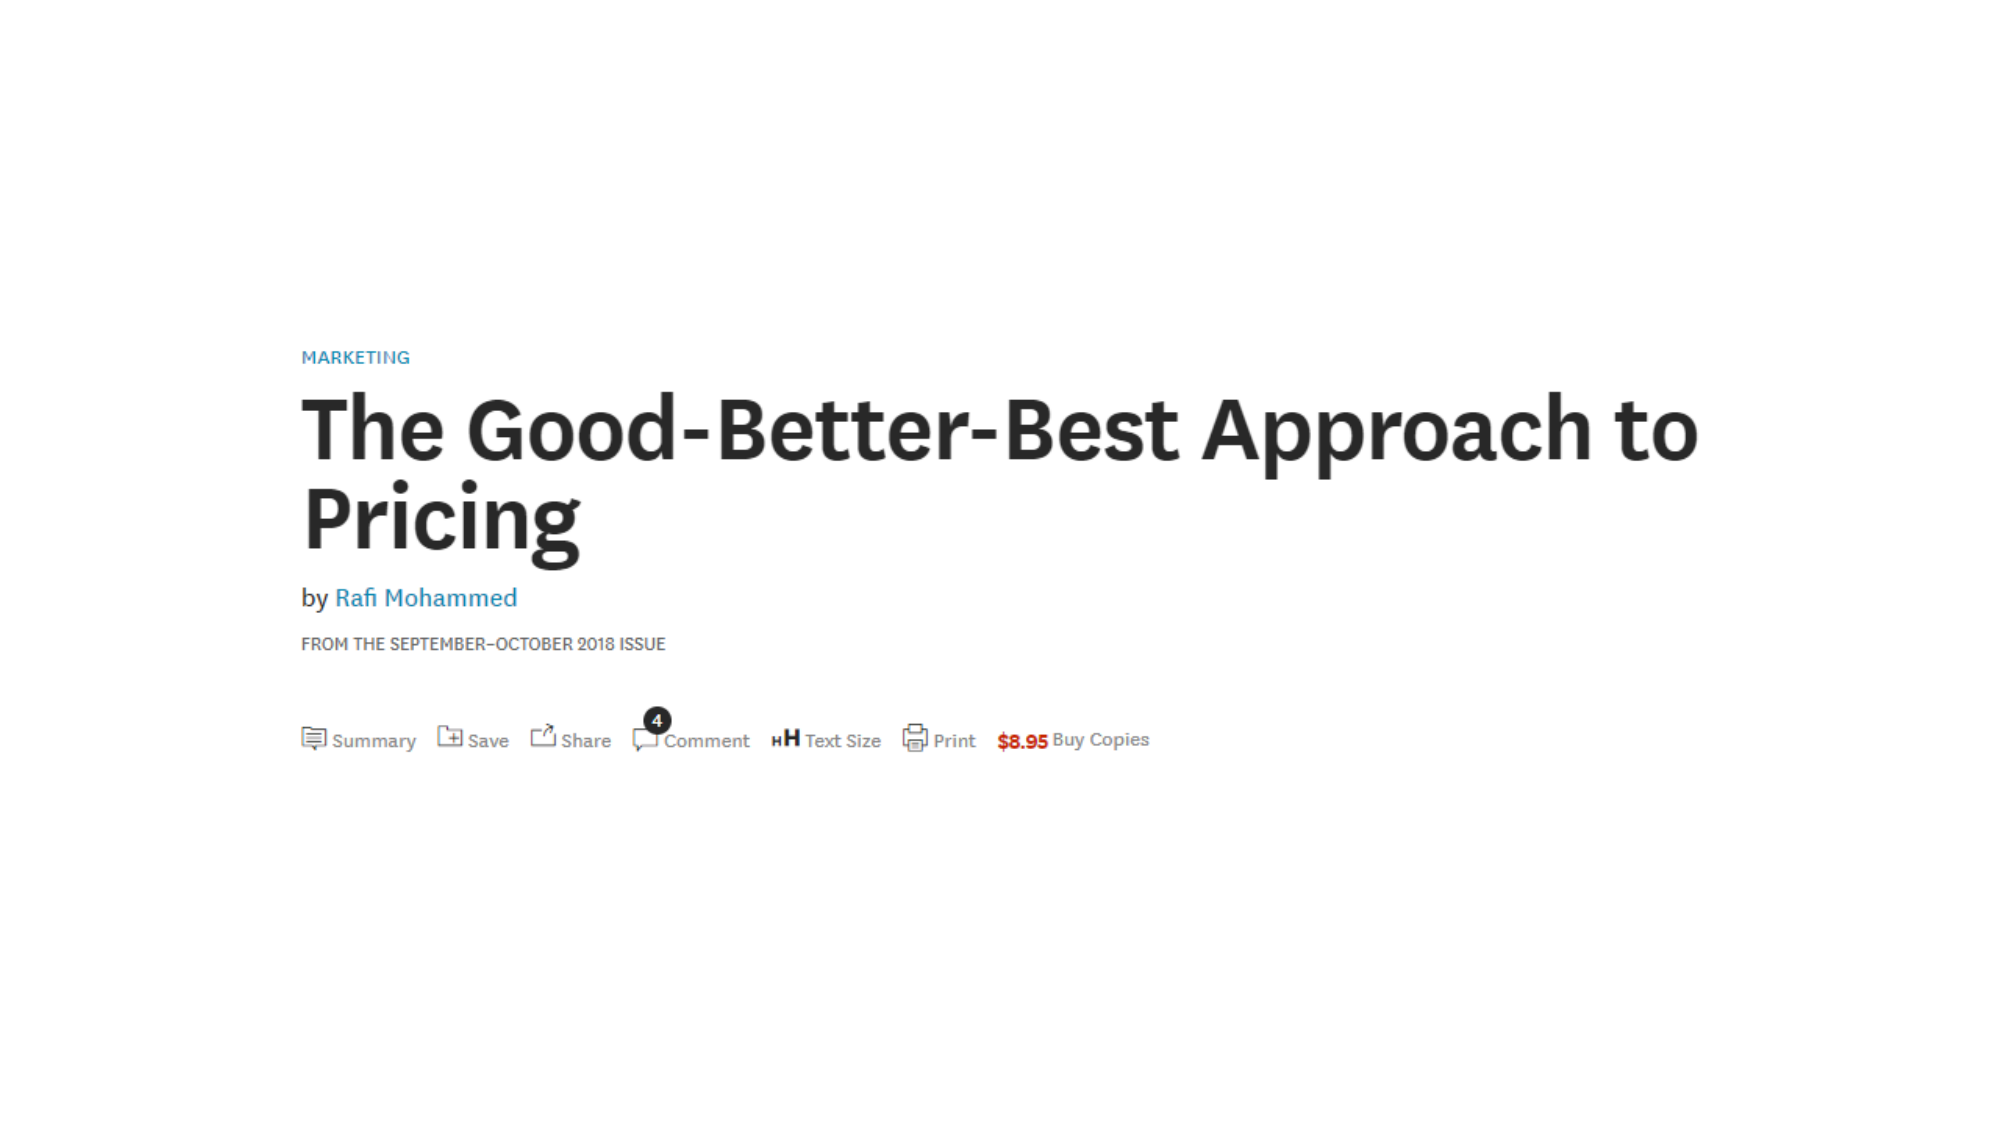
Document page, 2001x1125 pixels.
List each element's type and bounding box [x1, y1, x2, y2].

picture [263, 303, 1736, 822]
